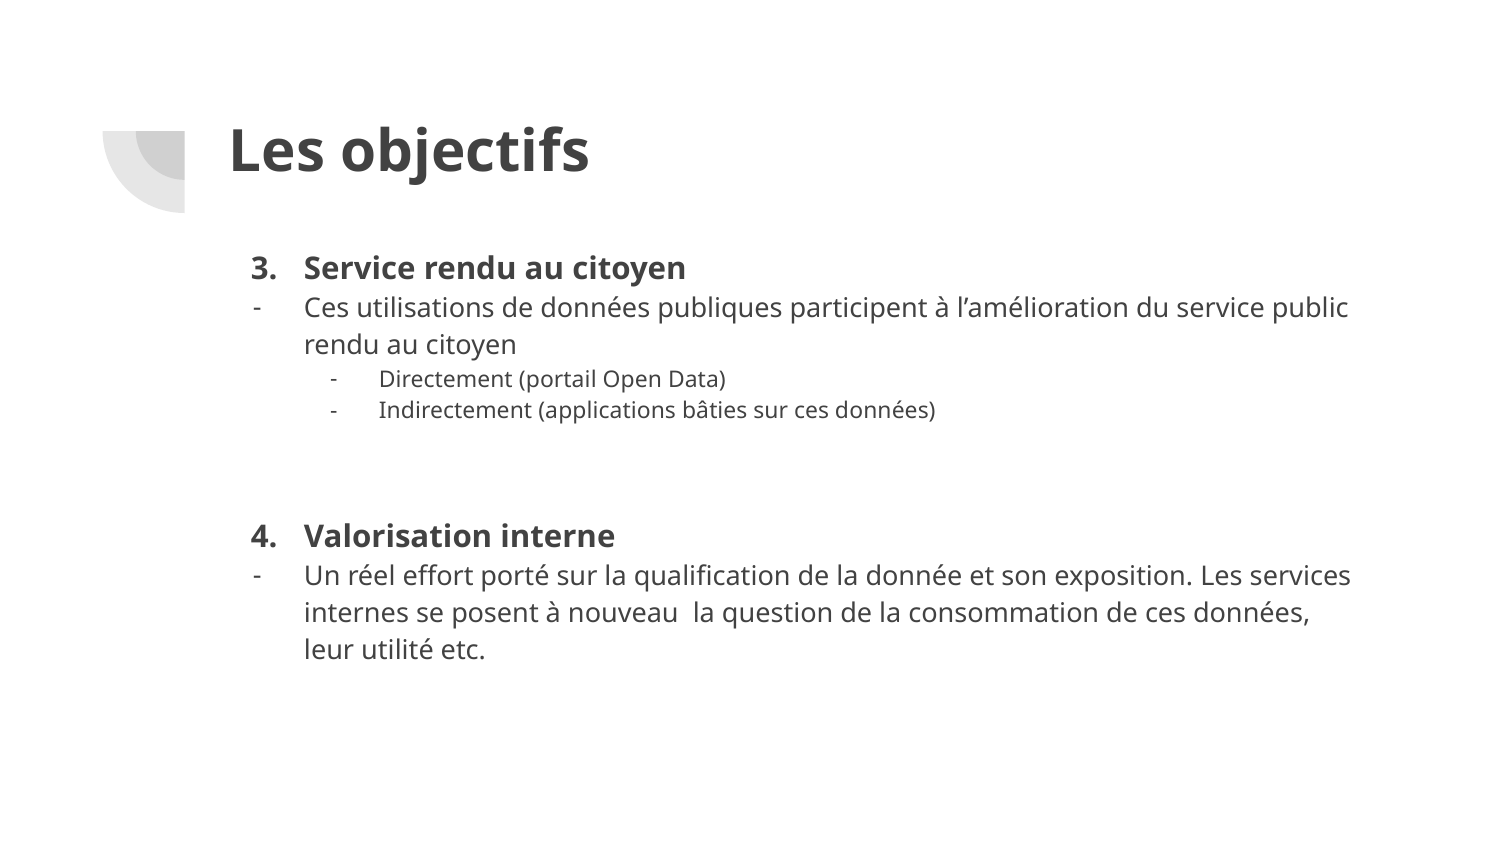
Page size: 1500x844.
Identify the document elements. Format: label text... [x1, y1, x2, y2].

list Service rendu au citoyen Ces utilisations de données publiques participent à l’amélioration du service public rendu au citoyen Directement (portail Open Data) Indirectement (applications bâties sur ces données) Valorisation interne Un réel effort porté sur la qualification de la donnée et son exposition. Les services internes se posent à nouveau la question de la consommation de ces données, leur utilité etc. [213, 227, 1368, 773]
title Les objectifs [213, 98, 1368, 227]
